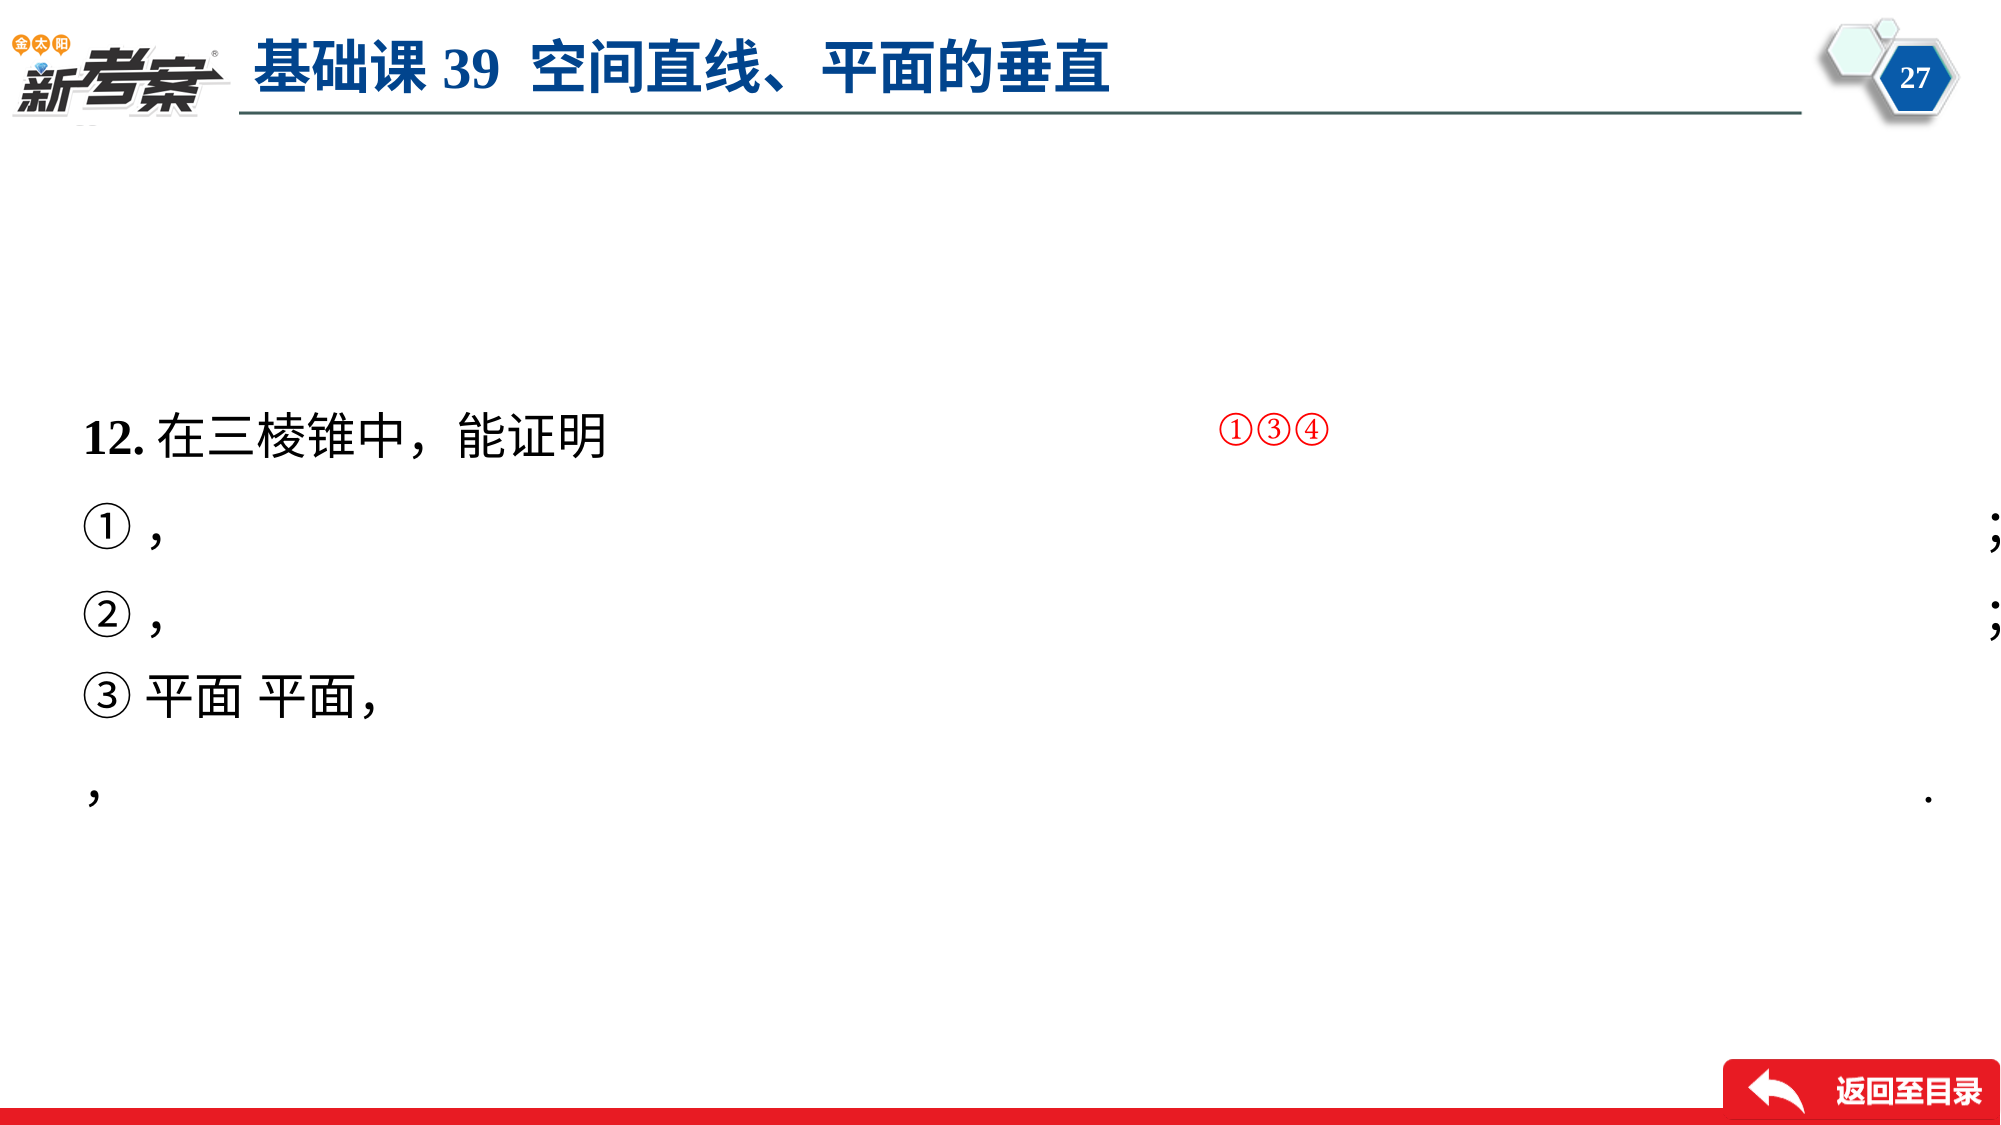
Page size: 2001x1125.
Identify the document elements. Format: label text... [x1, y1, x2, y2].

picture [0, 0, 2001, 1125]
text_box ①③④ [1181, 367, 1368, 447]
